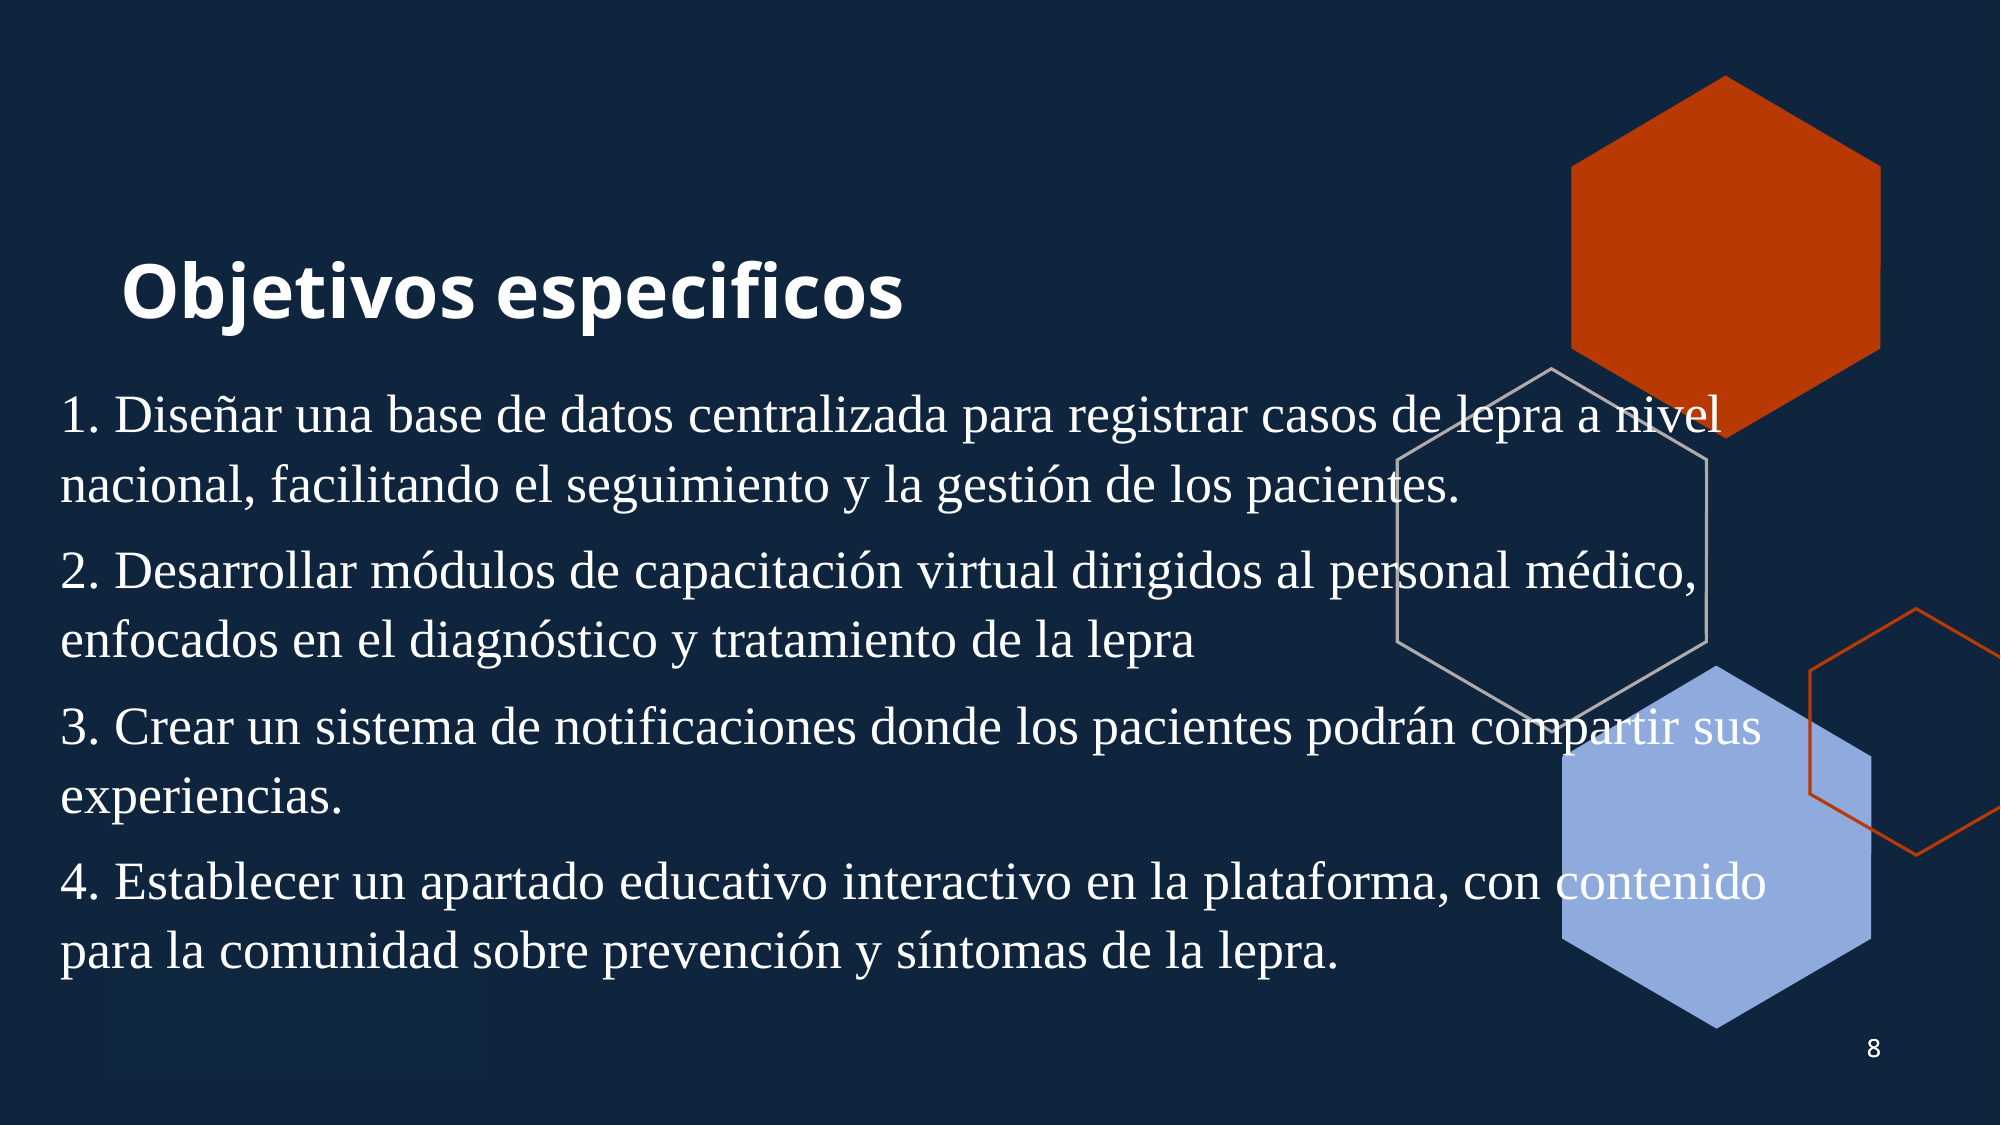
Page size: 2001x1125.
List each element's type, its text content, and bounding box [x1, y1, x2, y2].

slide_number 8 [1836, 1020, 1912, 1080]
title Objetivos especificos [105, 179, 1276, 343]
list 1. Diseñar una base de datos centralizada para registrar casos de lepra a nivel nacional, facilitando el seguimiento y la gestión de los pacientes. 2. Desarrollar módulos de capacitación virtual dirigidos al personal médico, enfocados en el diagnóstico y tratamiento de la lepra 3. Crear un sistema de notificaciones donde los pacientes podrán compartir sus experiencias. 4. Establecer un apartado educativo interactivo en la plataforma, con contenido para la comunidad sobre prevención y síntomas de la lepra. [45, 366, 1837, 988]
